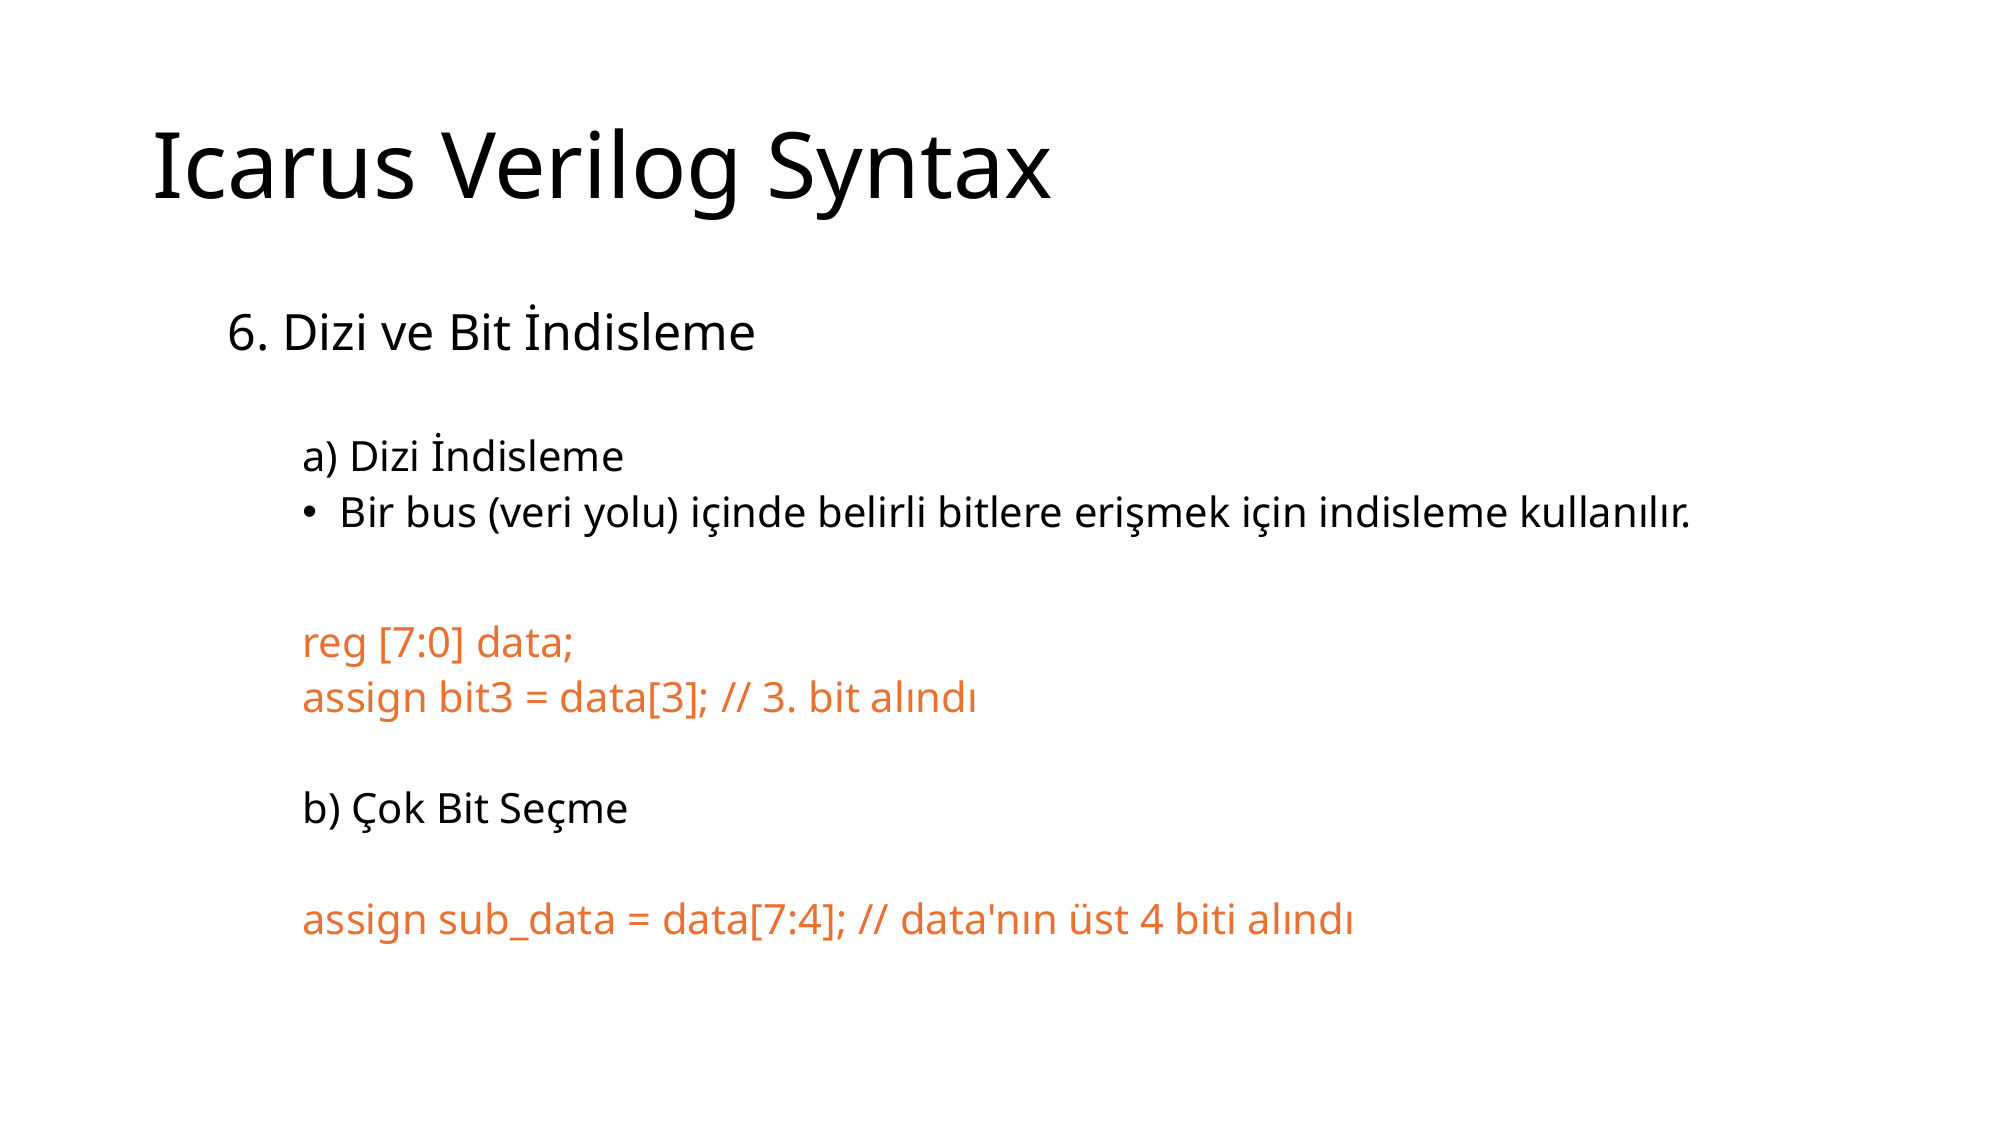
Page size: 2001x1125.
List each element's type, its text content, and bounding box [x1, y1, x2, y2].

list 6. Dizi ve Bit İndisleme a) Dizi İndisleme Bir bus (veri yolu) içinde belirli bitlere erişmek için indisleme kullanılır. reg [7:0] data; assign bit3 = data[3]; // 3. bit alındı b) Çok Bit Seçme assign sub_data = data[7:4]; // data'nın üst 4 biti alındı [137, 299, 1863, 1014]
title Icarus Verilog Syntax [137, 59, 1863, 278]
